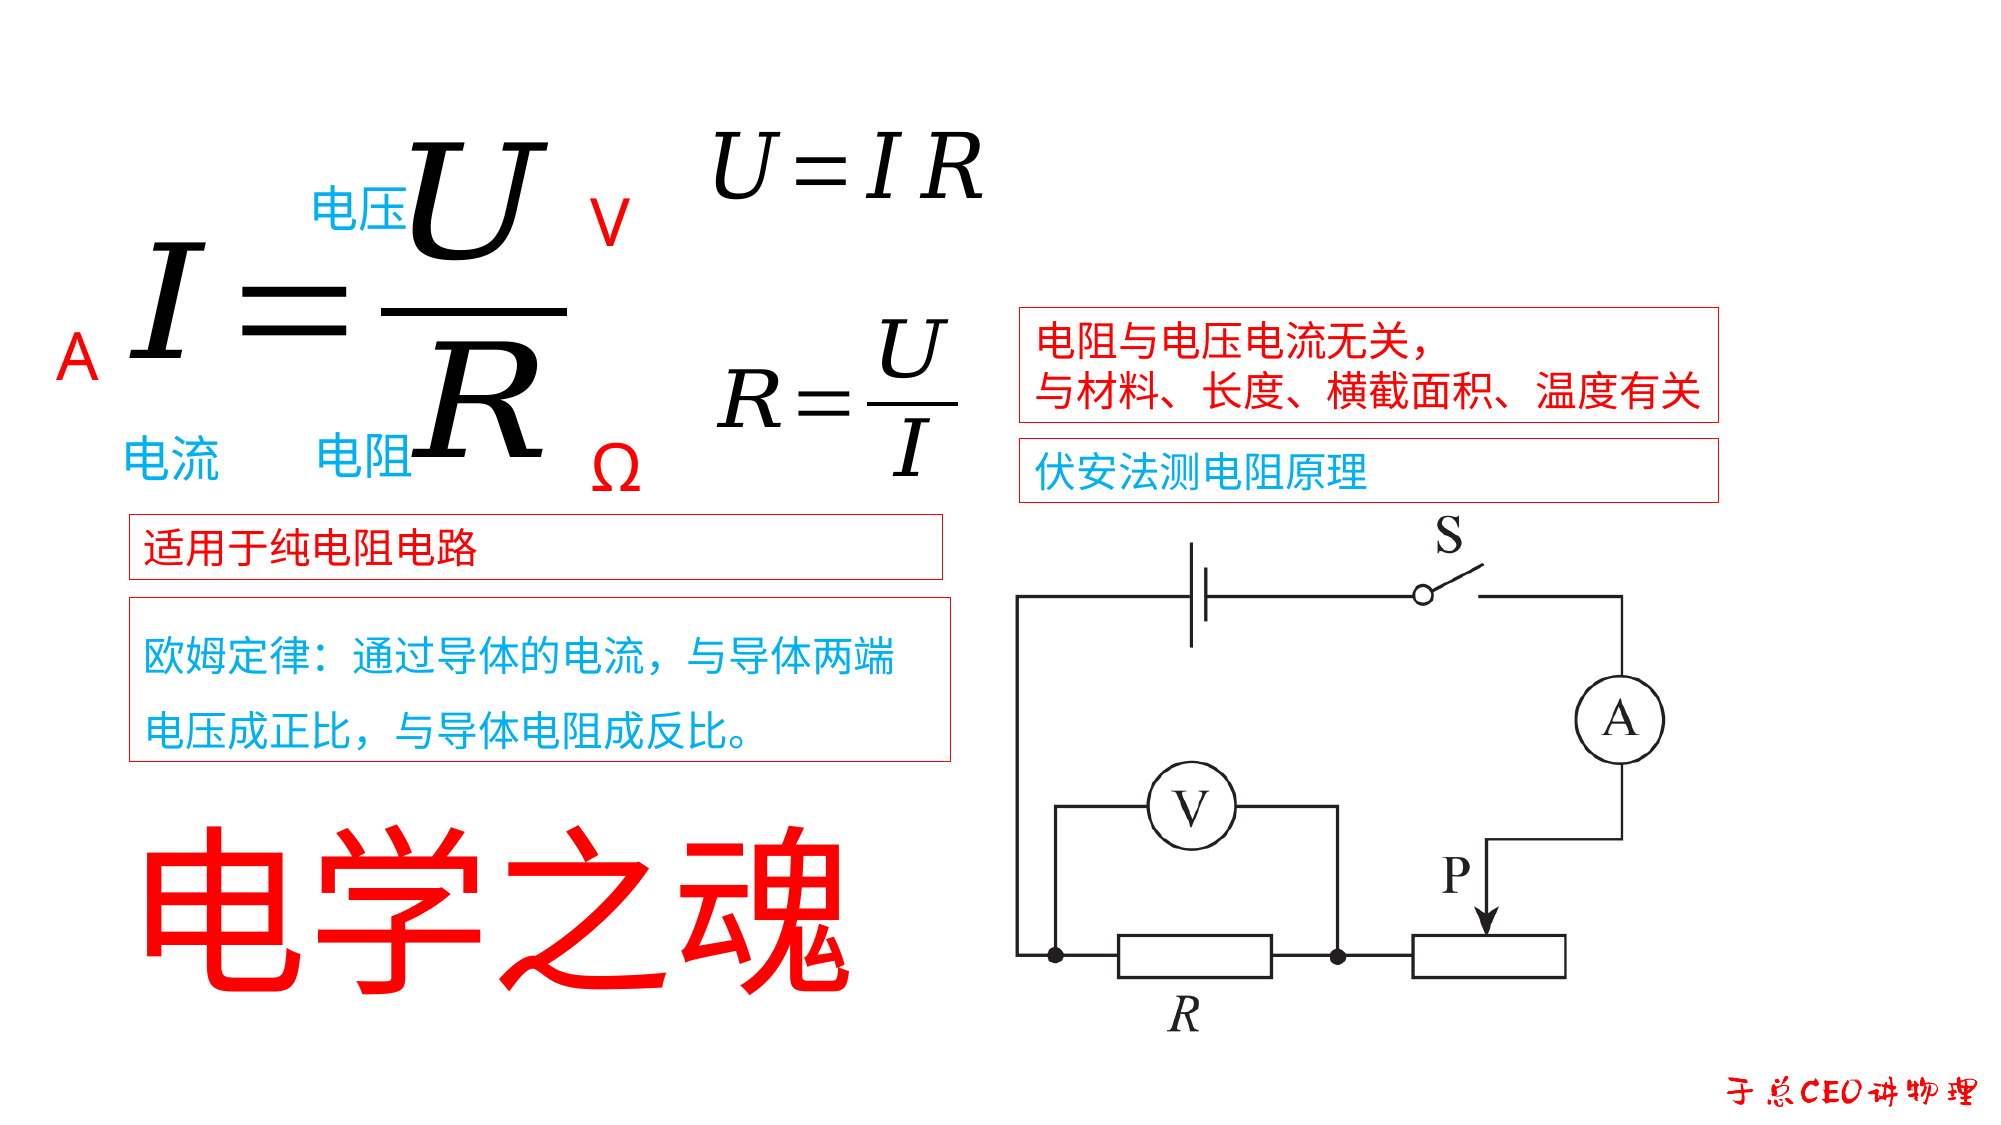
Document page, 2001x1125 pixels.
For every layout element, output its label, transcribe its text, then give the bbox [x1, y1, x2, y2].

text_box 欧姆定律：通过导体的电流，与导体两端电压成正比，与导体电阻成反比。 [129, 597, 951, 762]
text_box 伏安法测电阻原理 [1019, 438, 1719, 503]
text_box 电阻 [299, 417, 440, 493]
text_box V [575, 172, 629, 268]
text_box 适用于纯电阻电路 [129, 514, 943, 580]
text_box 电学之魂 [109, 790, 873, 1025]
text_box 电阻与电压电流无关， 与材料、长度、横截面积、温度有关 [1019, 307, 1719, 423]
text_box 电压 [294, 169, 435, 245]
text_box Ω [575, 417, 629, 513]
text_box 电流 [105, 420, 246, 496]
picture [1708, 1051, 2001, 1125]
text_box A [42, 306, 96, 401]
picture [964, 488, 1697, 1066]
